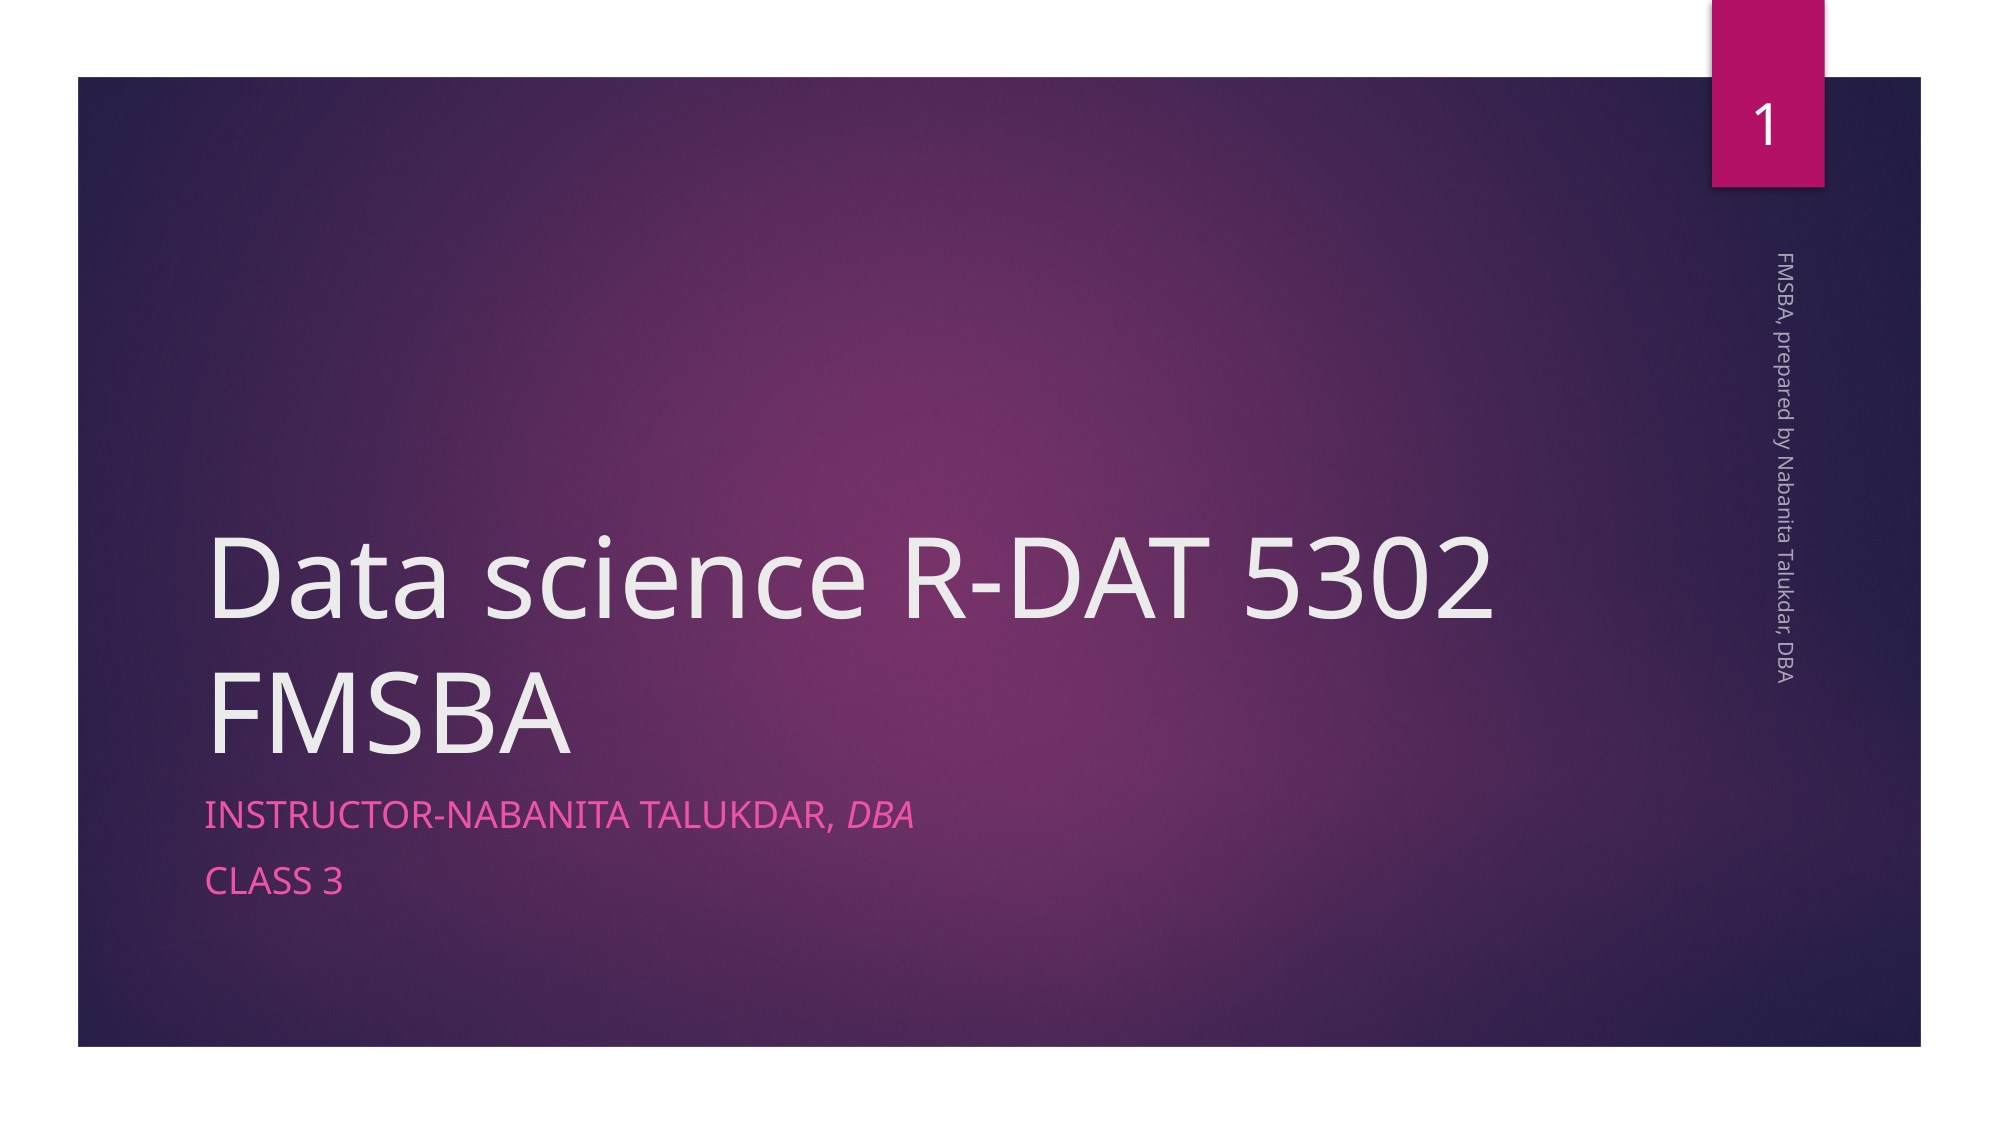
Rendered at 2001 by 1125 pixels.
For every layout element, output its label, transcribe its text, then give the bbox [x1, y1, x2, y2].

footer FMSBA, prepared by Nabanita Talukdar, DBA [1760, 237, 1811, 872]
slide_number 1 [1698, 48, 1836, 175]
subtitle Instructor-Nabanita Talukdar, DBA Class 3 [189, 783, 1638, 925]
title Data science R-DAT 5302 FMSBA [189, 344, 1638, 783]
